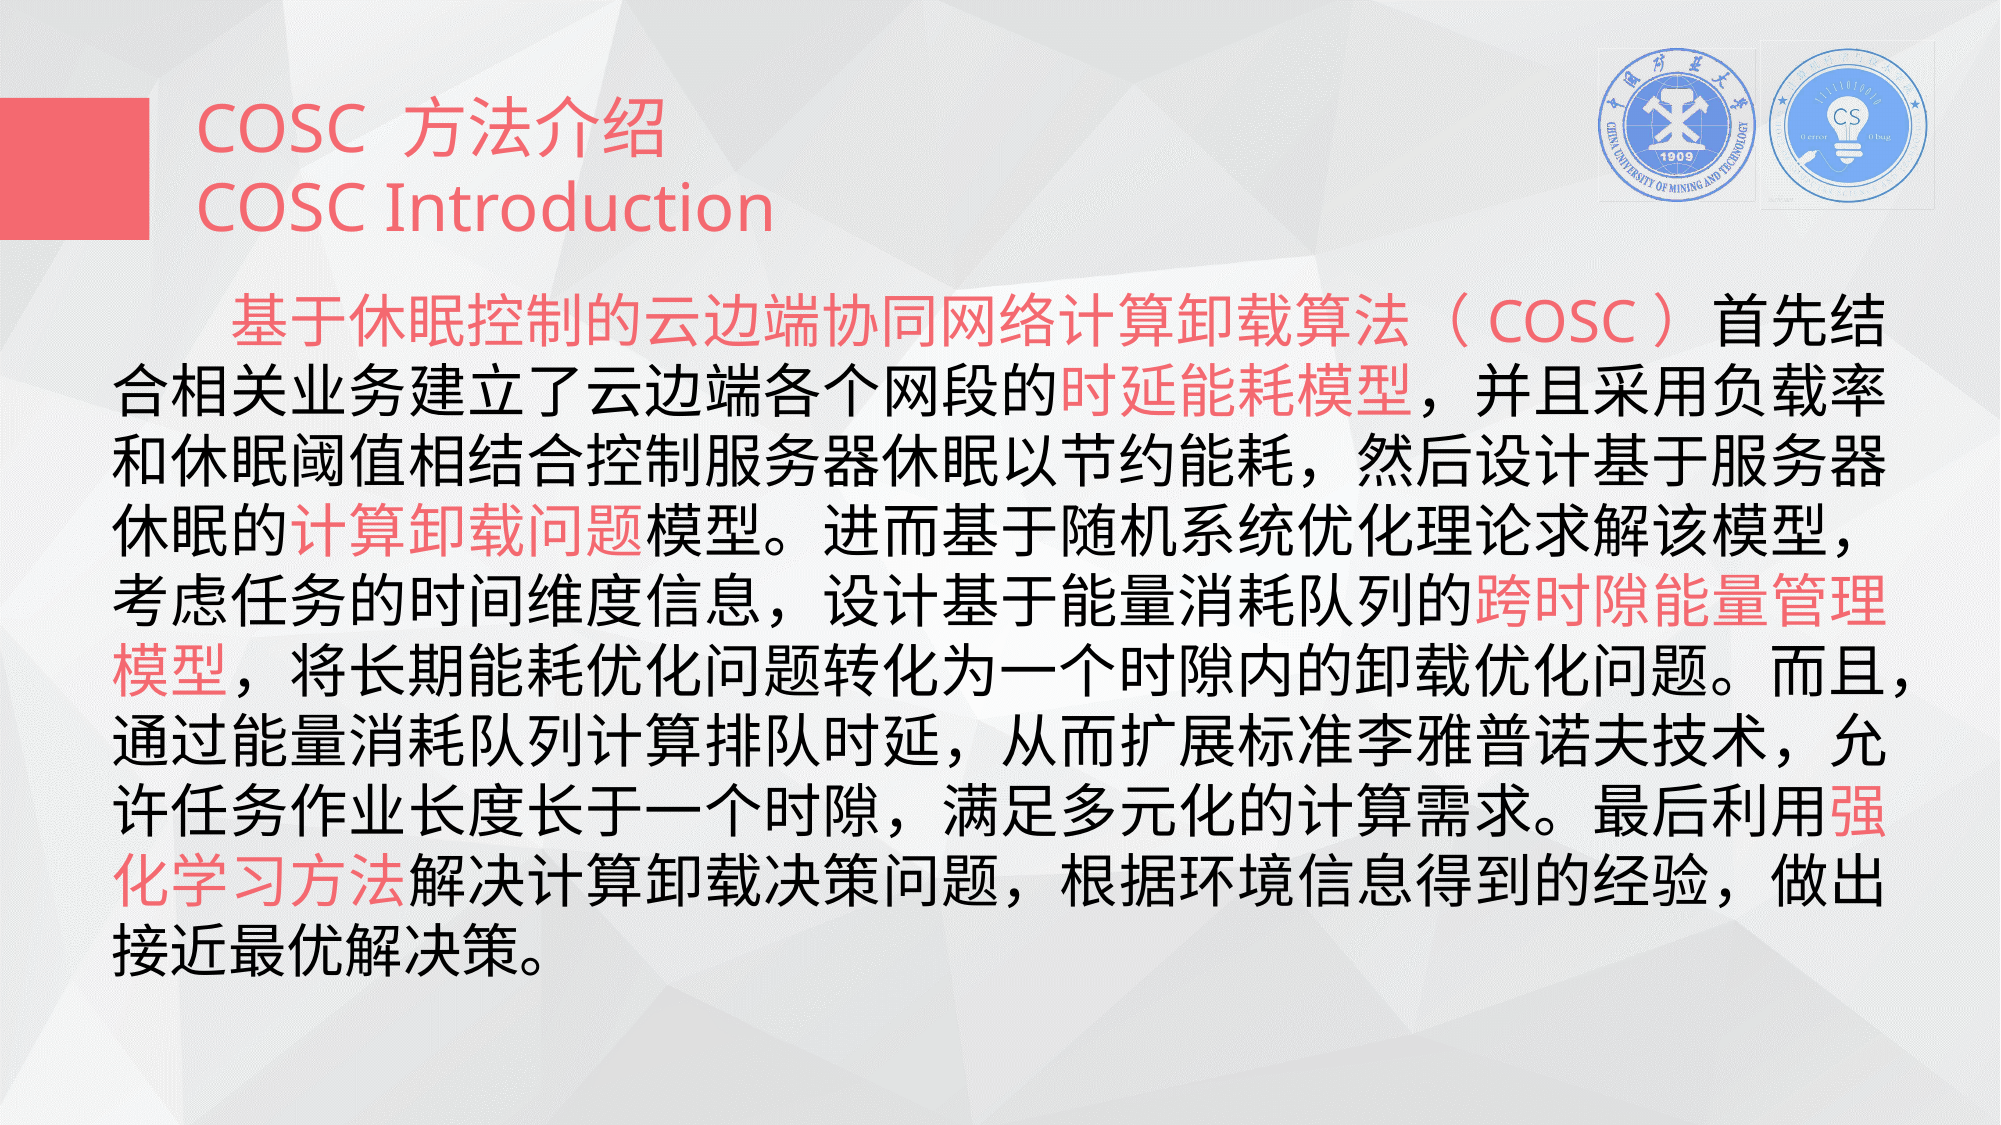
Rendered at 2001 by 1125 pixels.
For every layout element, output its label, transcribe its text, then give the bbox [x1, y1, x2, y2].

text_box 基于休眠控制的云边端协同网络计算卸载算法（COSC）首先结合相关业务建立了云边端各个网段的时延能耗模型，并且采用负载率和休眠阈值相结合控制服务器休眠以节约能耗，然后设计基于服务器休眠的计算卸载问题模型。进而基于随机系统优化理论求解该模型，考虑任务的时间维度信息，设计基于能量消耗队列的跨时隙能量管理模型，将长期能耗优化问题转化为一个时隙内的卸载优化问题。而且，通过能量消耗队列计算排队时延，从而扩展标准李雅普诺夫技术，允许任务作业长度长于一个时隙，满足多元化的计算需求。最后利用强化学习方法解决计算卸载决策问题，根据环境信息得到的经验，做出接近最优解决策。 [97, 277, 1903, 992]
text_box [0, 77, 1061, 255]
picture [0, 0, 2001, 1125]
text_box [1598, 39, 1935, 210]
